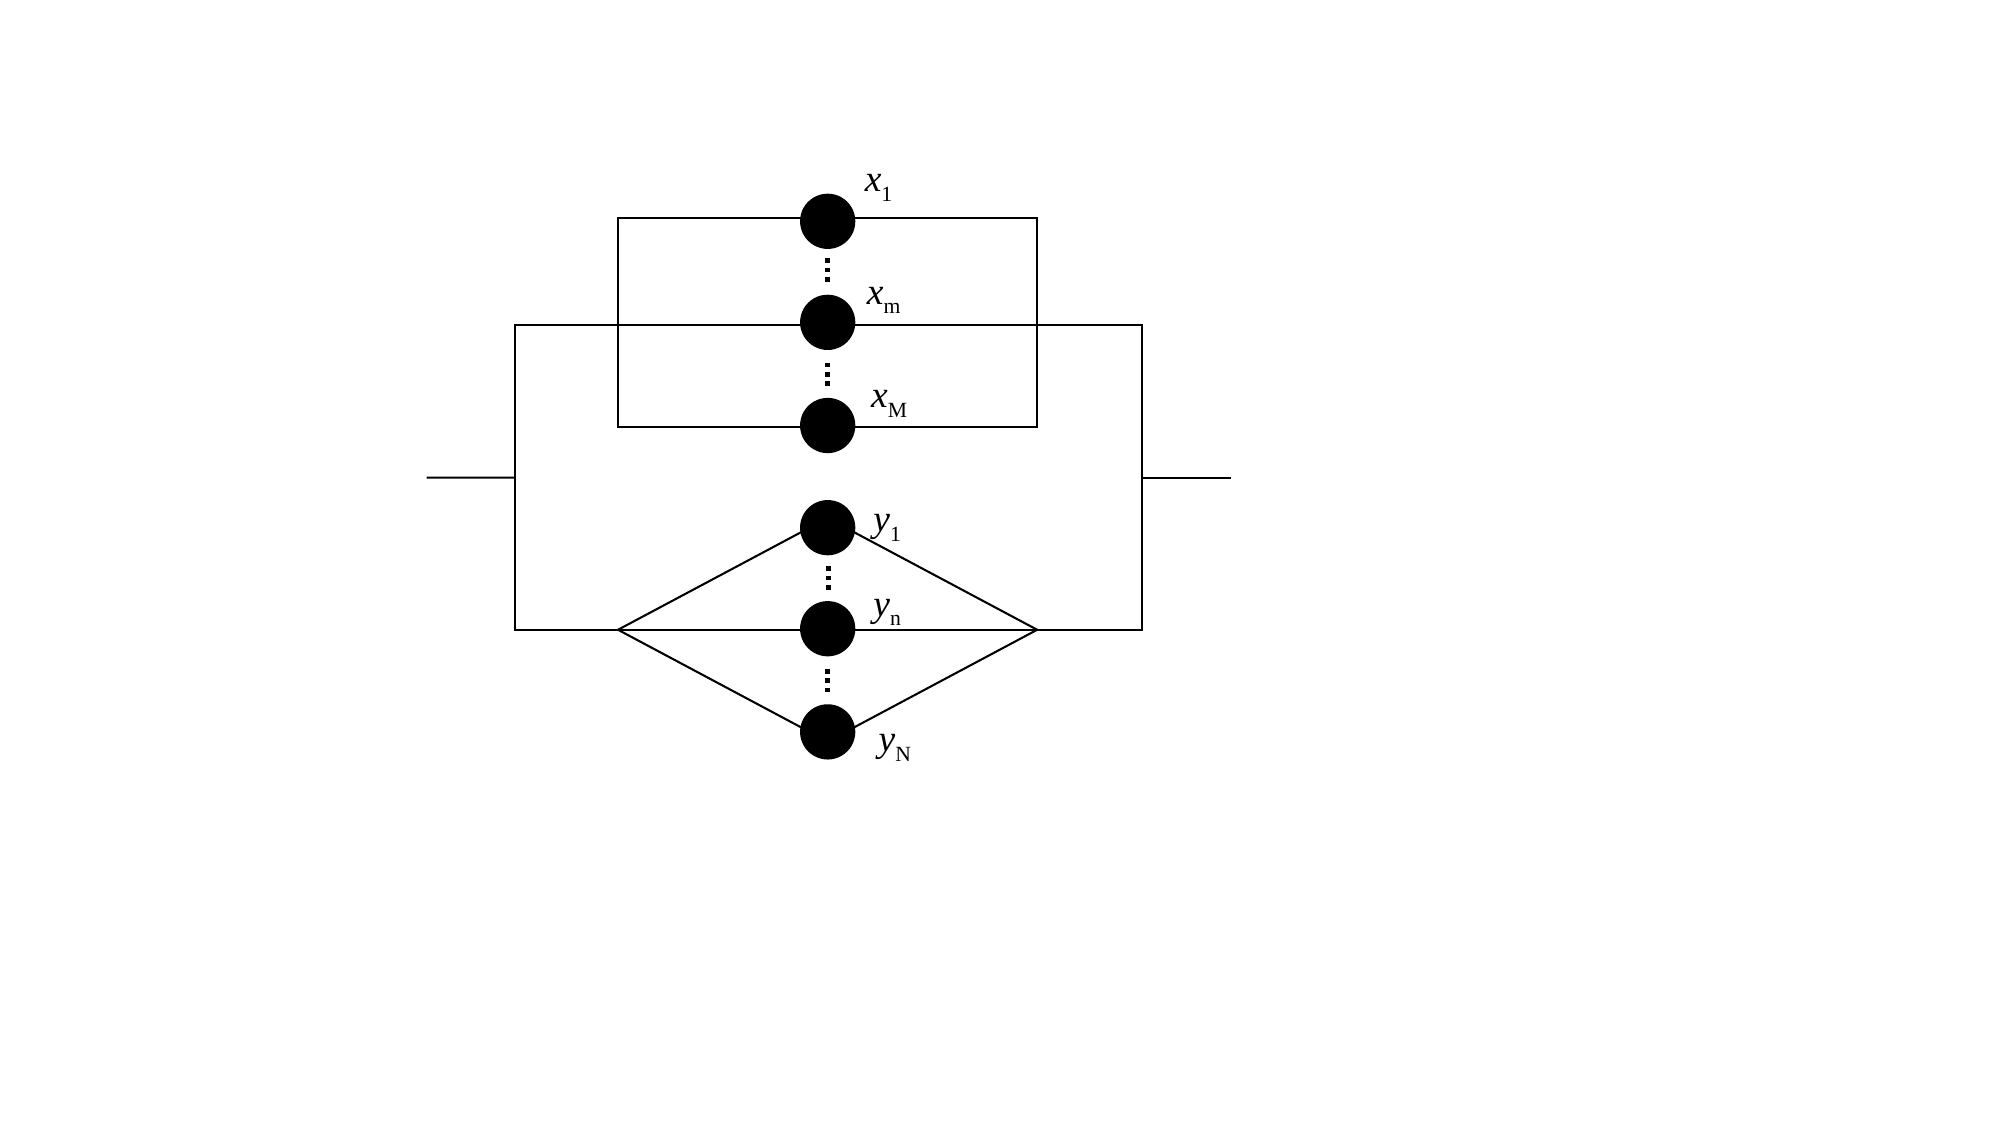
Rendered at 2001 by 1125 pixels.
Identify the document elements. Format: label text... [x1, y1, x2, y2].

text_box xM [856, 362, 950, 429]
text_box [618, 631, 1038, 728]
text_box yn [858, 571, 953, 638]
text_box y1 [858, 486, 953, 553]
text_box x1 [849, 146, 944, 213]
text_box [800, 704, 856, 760]
text_box [617, 217, 1038, 324]
text_box [800, 631, 856, 657]
text_box [800, 193, 855, 217]
text_box [514, 324, 1143, 631]
text_box yN [863, 706, 958, 773]
text_box xm [852, 259, 946, 326]
